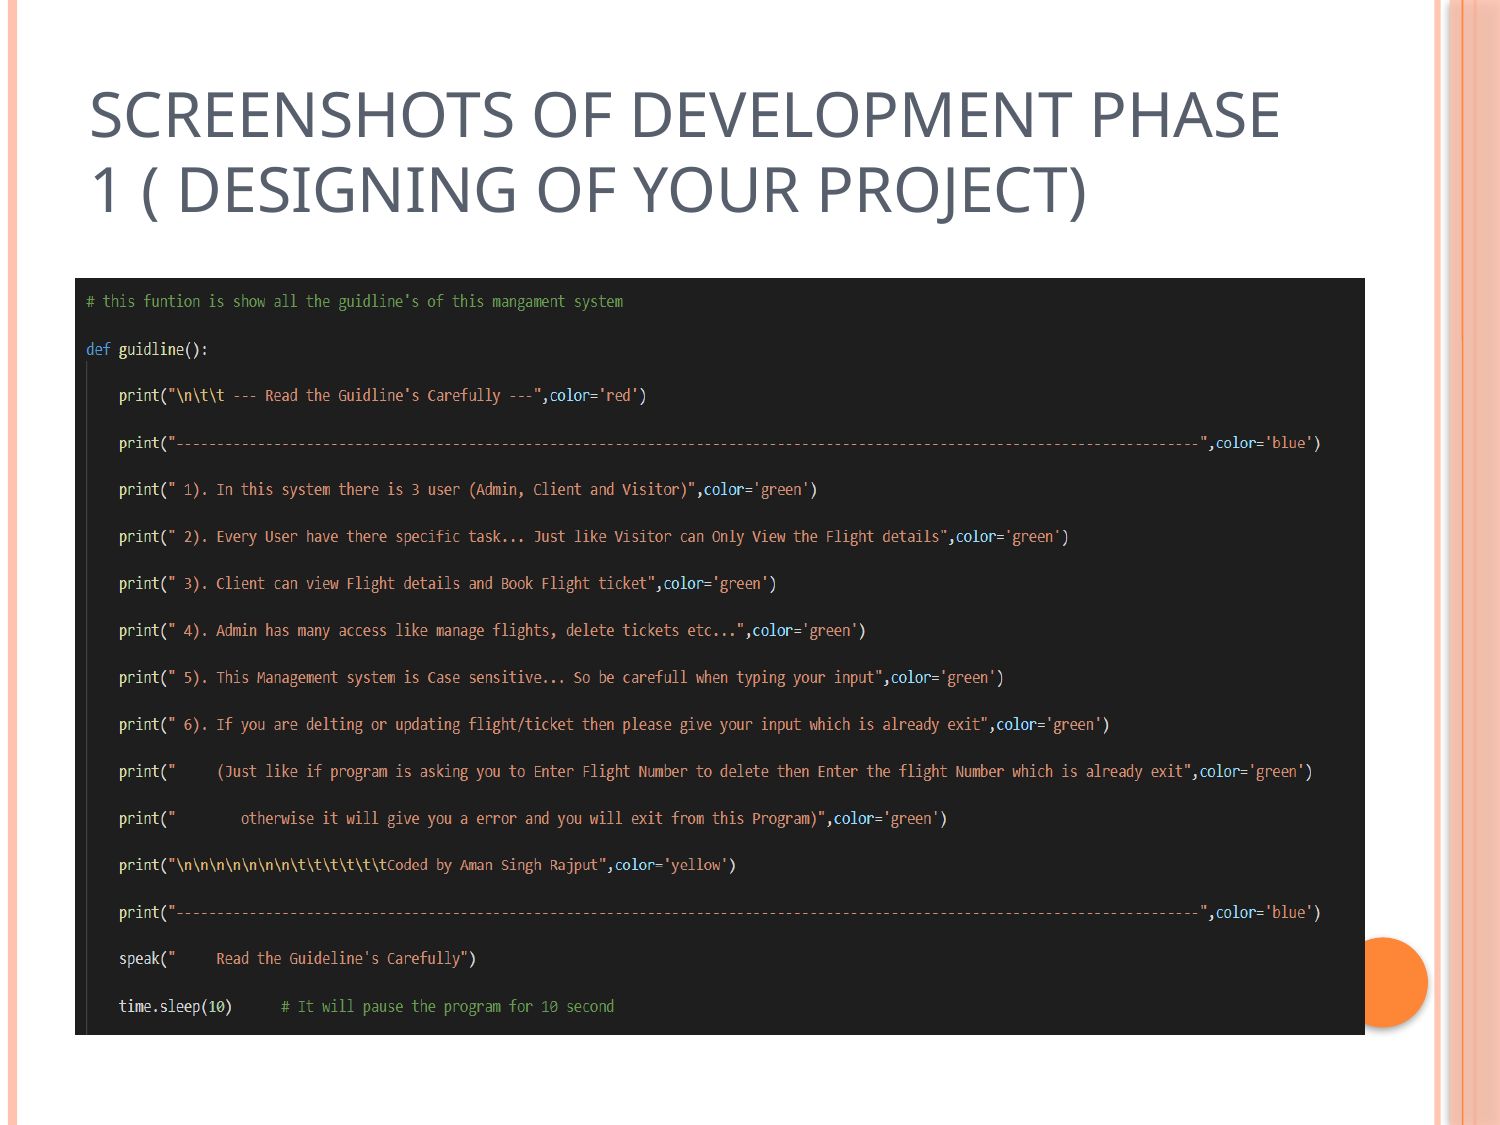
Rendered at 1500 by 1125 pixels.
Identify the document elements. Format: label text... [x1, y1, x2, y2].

title Screenshots of Development Phase 1 ( Designing of your Project) [75, 45, 1300, 233]
picture [74, 278, 1365, 1036]
